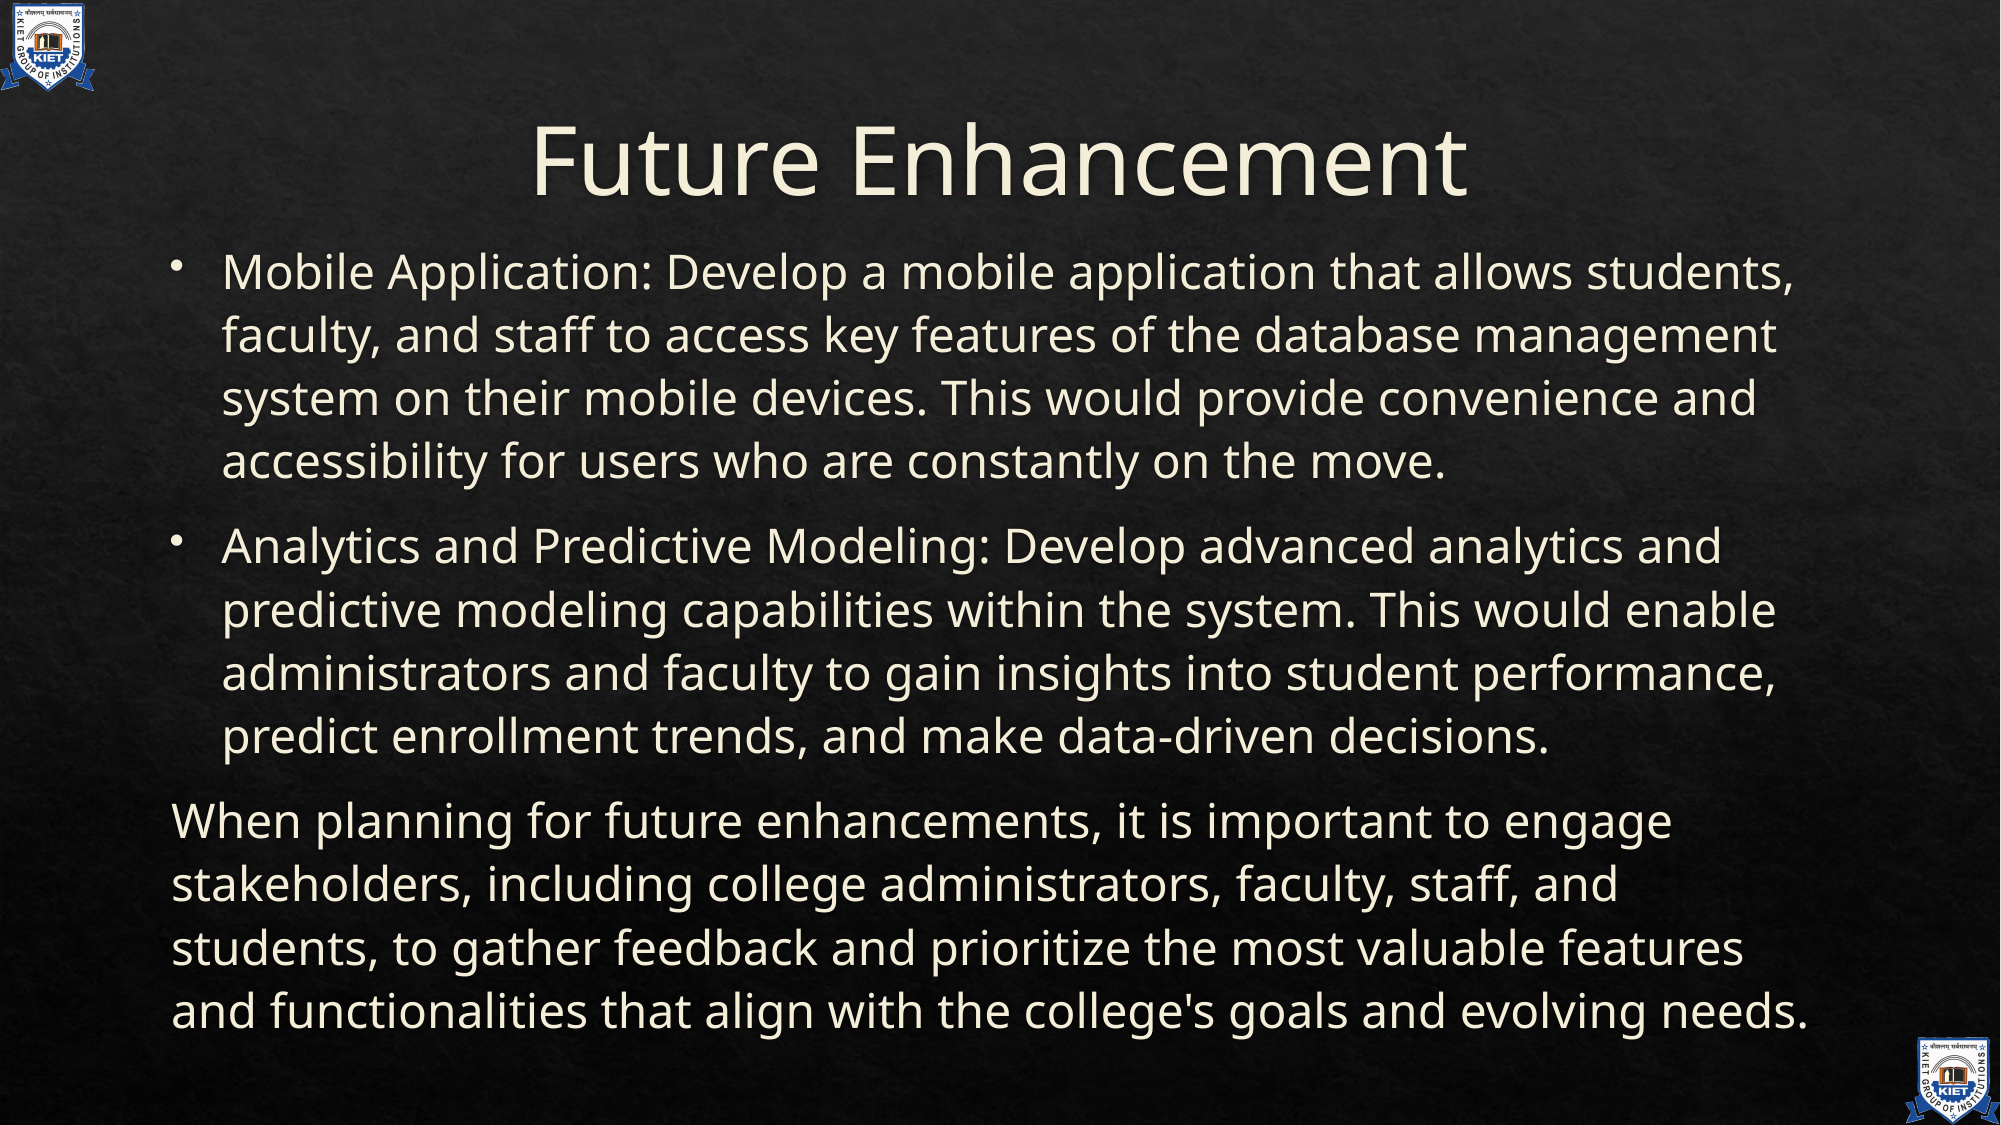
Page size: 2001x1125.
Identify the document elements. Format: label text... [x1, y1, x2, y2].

picture [0, 0, 96, 92]
title Future Enhancement [149, 99, 1849, 225]
list Mobile Application: Develop a mobile application that allows students, faculty, and staff to access key features of the database management system on their mobile devices. This would provide convenience and accessibility for users who are constantly on the move. Analytics and Predictive Modeling: Develop advanced analytics and predictive modeling capabilities within the system. This would enable administrators and faculty to gain insights into student performance, predict enrollment trends, and make data-driven decisions. When planning for future enhancements, it is important to engage stakeholders, including college administrators, faculty, staff, and students, to gather feedback and prioritize the most valuable features and functionalities that align with the college's goals and evolving needs. [149, 227, 1849, 1086]
picture [1904, 1033, 2000, 1125]
